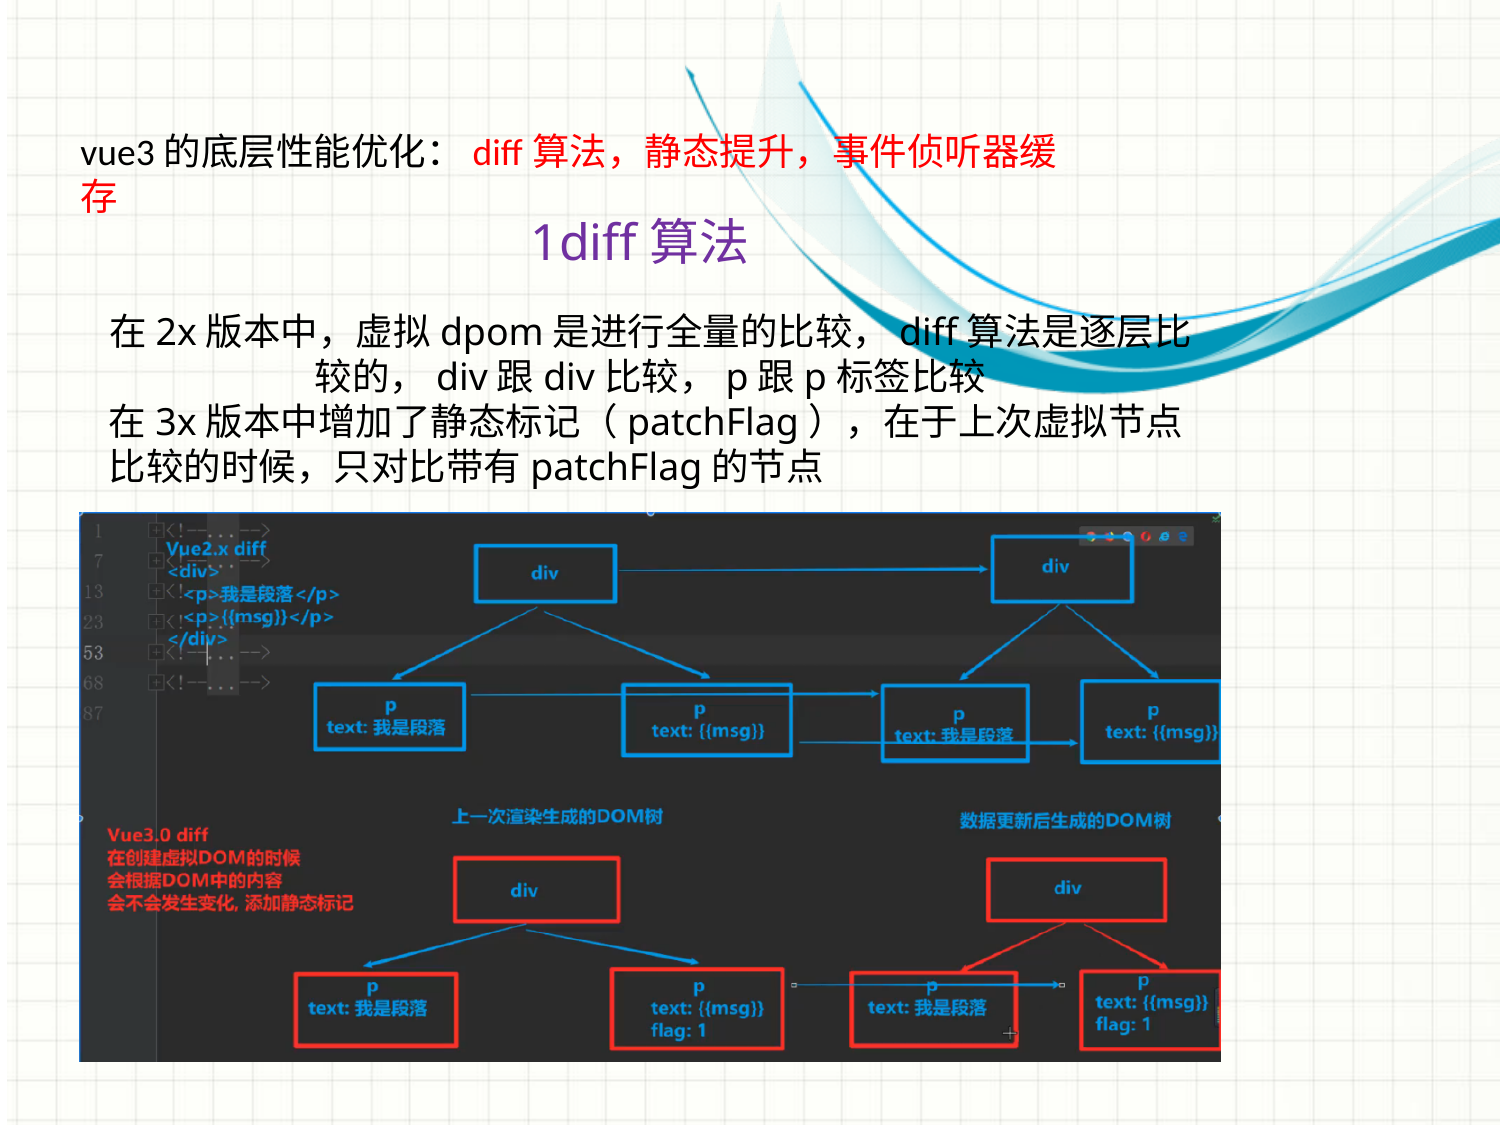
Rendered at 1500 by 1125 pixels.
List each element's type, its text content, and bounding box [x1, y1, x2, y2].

text_box 在2x版本中，虚拟dpom是进行全量的比较，diff算法是逐层比较的，div跟div比较，p跟p标签比较 在3x版本中增加了静态标记（patchFlag），在于上次虚拟节点比较的时候，只对比带有patchFlag的节点 [94, 300, 677, 511]
text_box 1diff算法 [80, 203, 677, 279]
picture [7, 0, 1500, 1125]
text_box vue3的底层性能优化：diff算法，静态提升，事件侦听器缓存 [65, 120, 677, 226]
